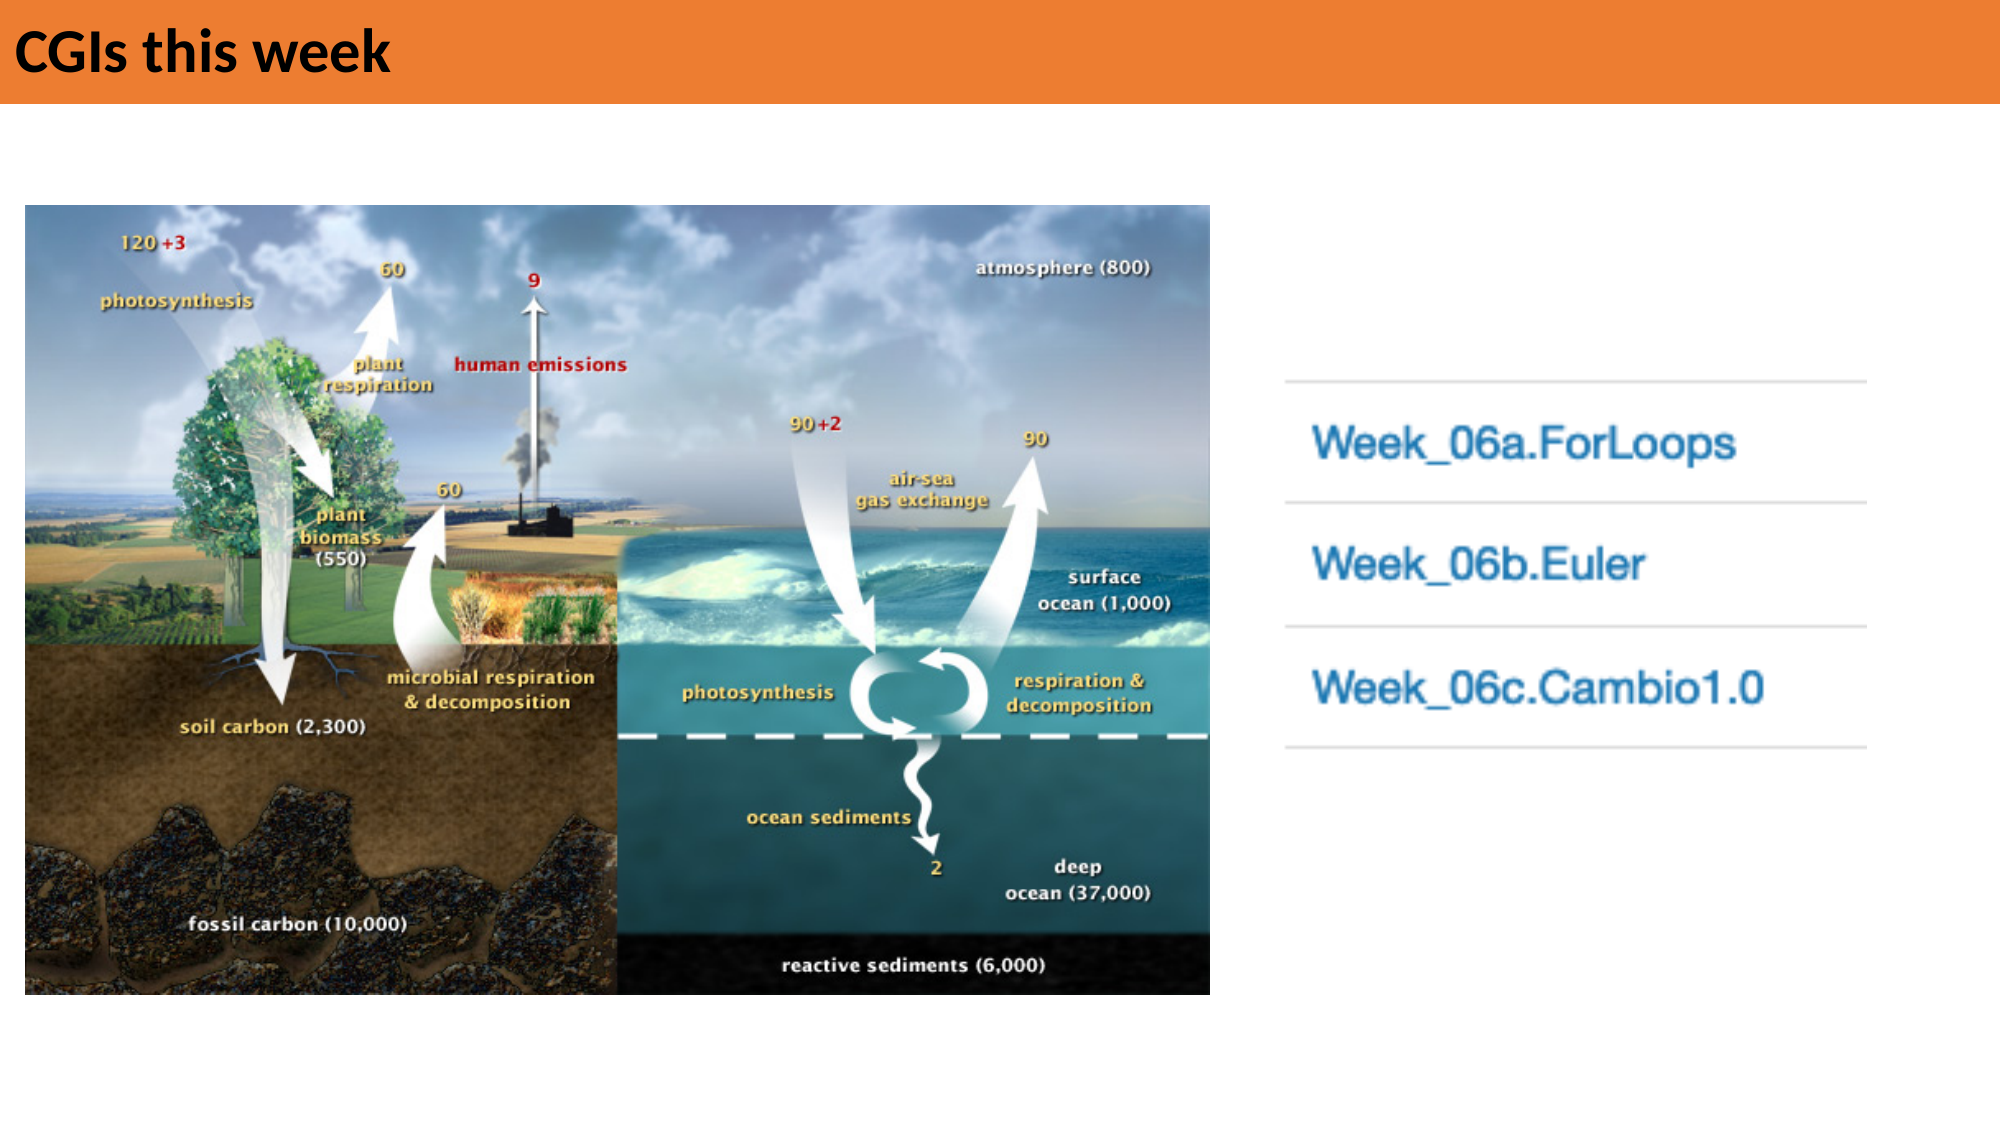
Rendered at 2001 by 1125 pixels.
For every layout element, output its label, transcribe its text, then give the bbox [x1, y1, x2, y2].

picture [25, 205, 1210, 996]
picture [1273, 357, 1867, 768]
title CGIs this week [0, 0, 2000, 104]
